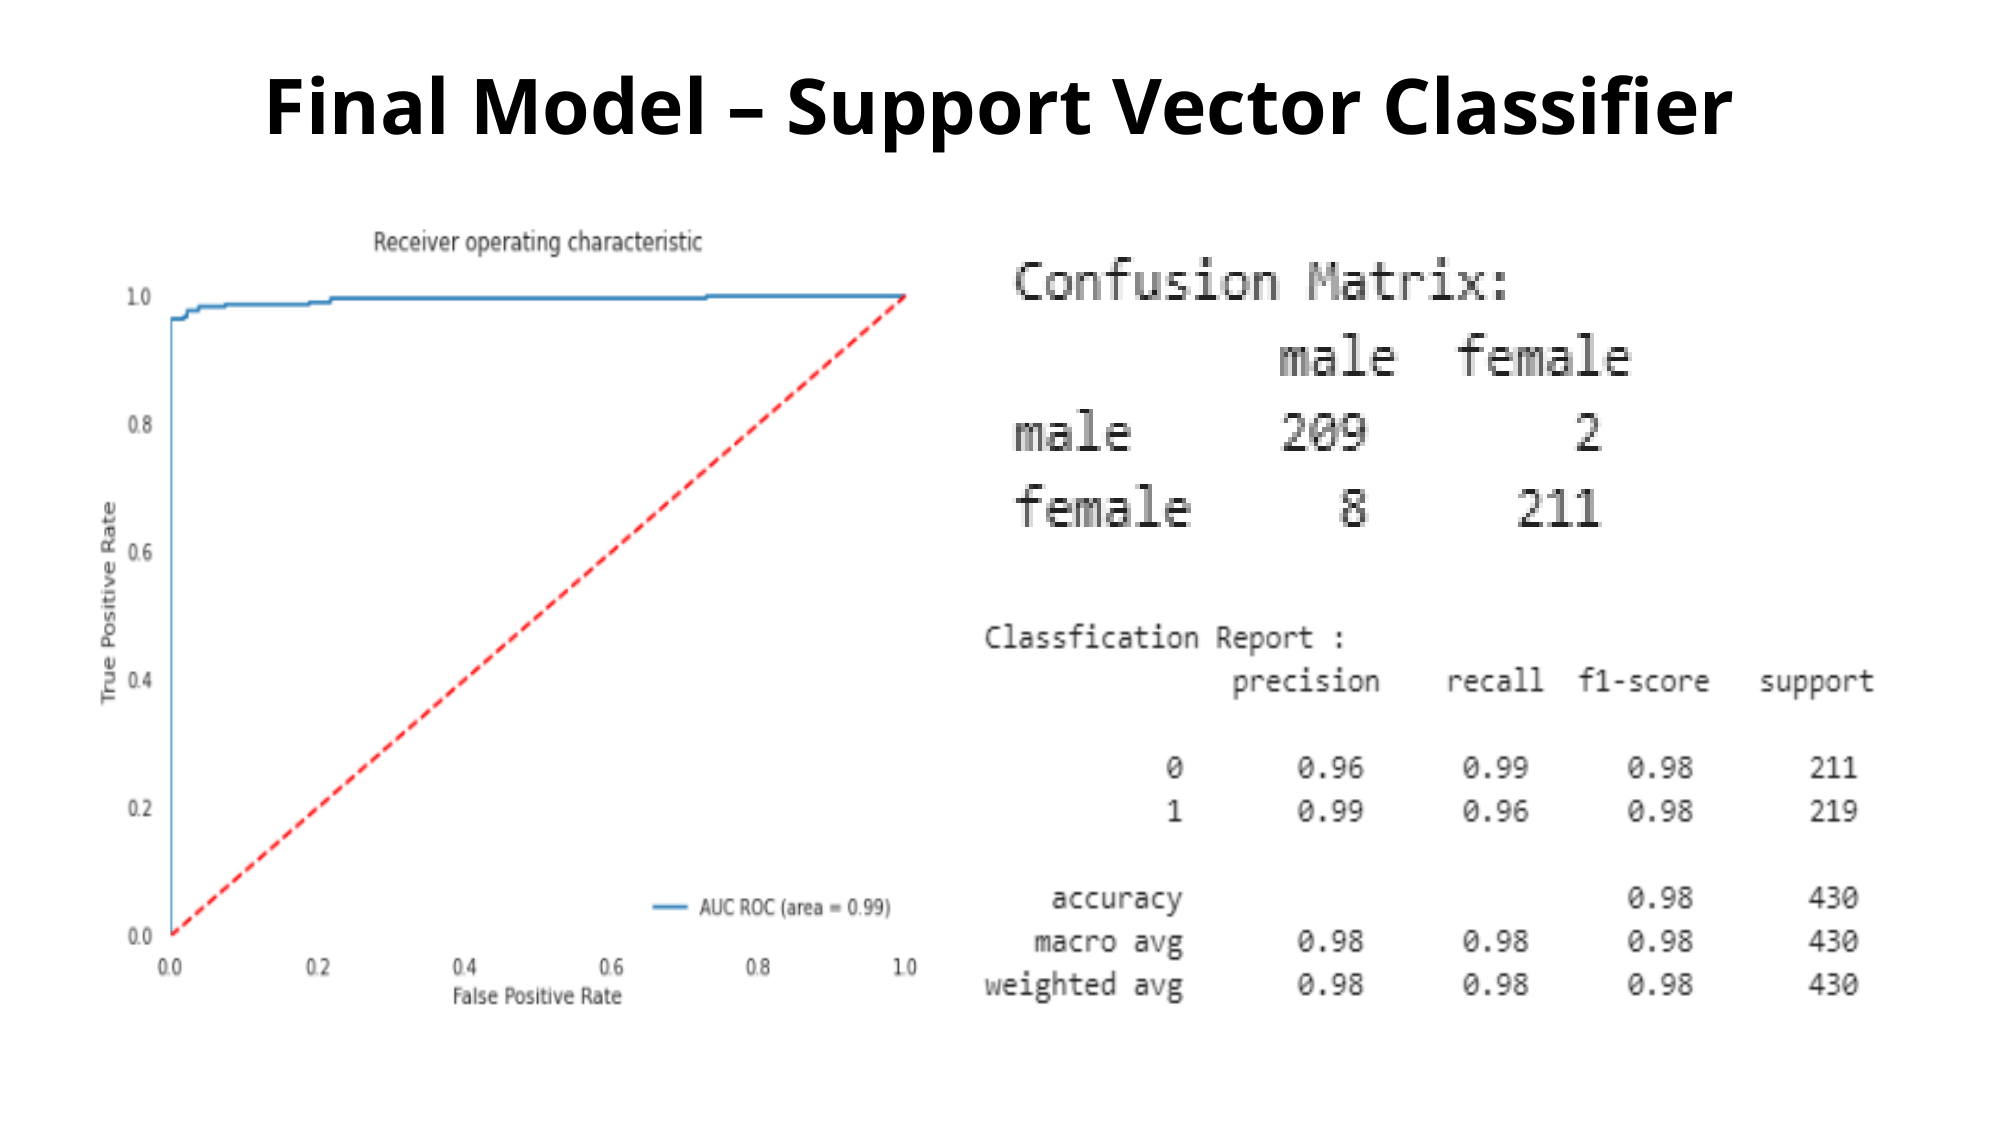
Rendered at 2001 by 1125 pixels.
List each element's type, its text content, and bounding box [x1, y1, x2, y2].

picture [982, 611, 1907, 1042]
picture [1000, 239, 1845, 565]
title Final Model – Support Vector Classifier [137, 59, 1863, 160]
picture [81, 198, 940, 1023]
